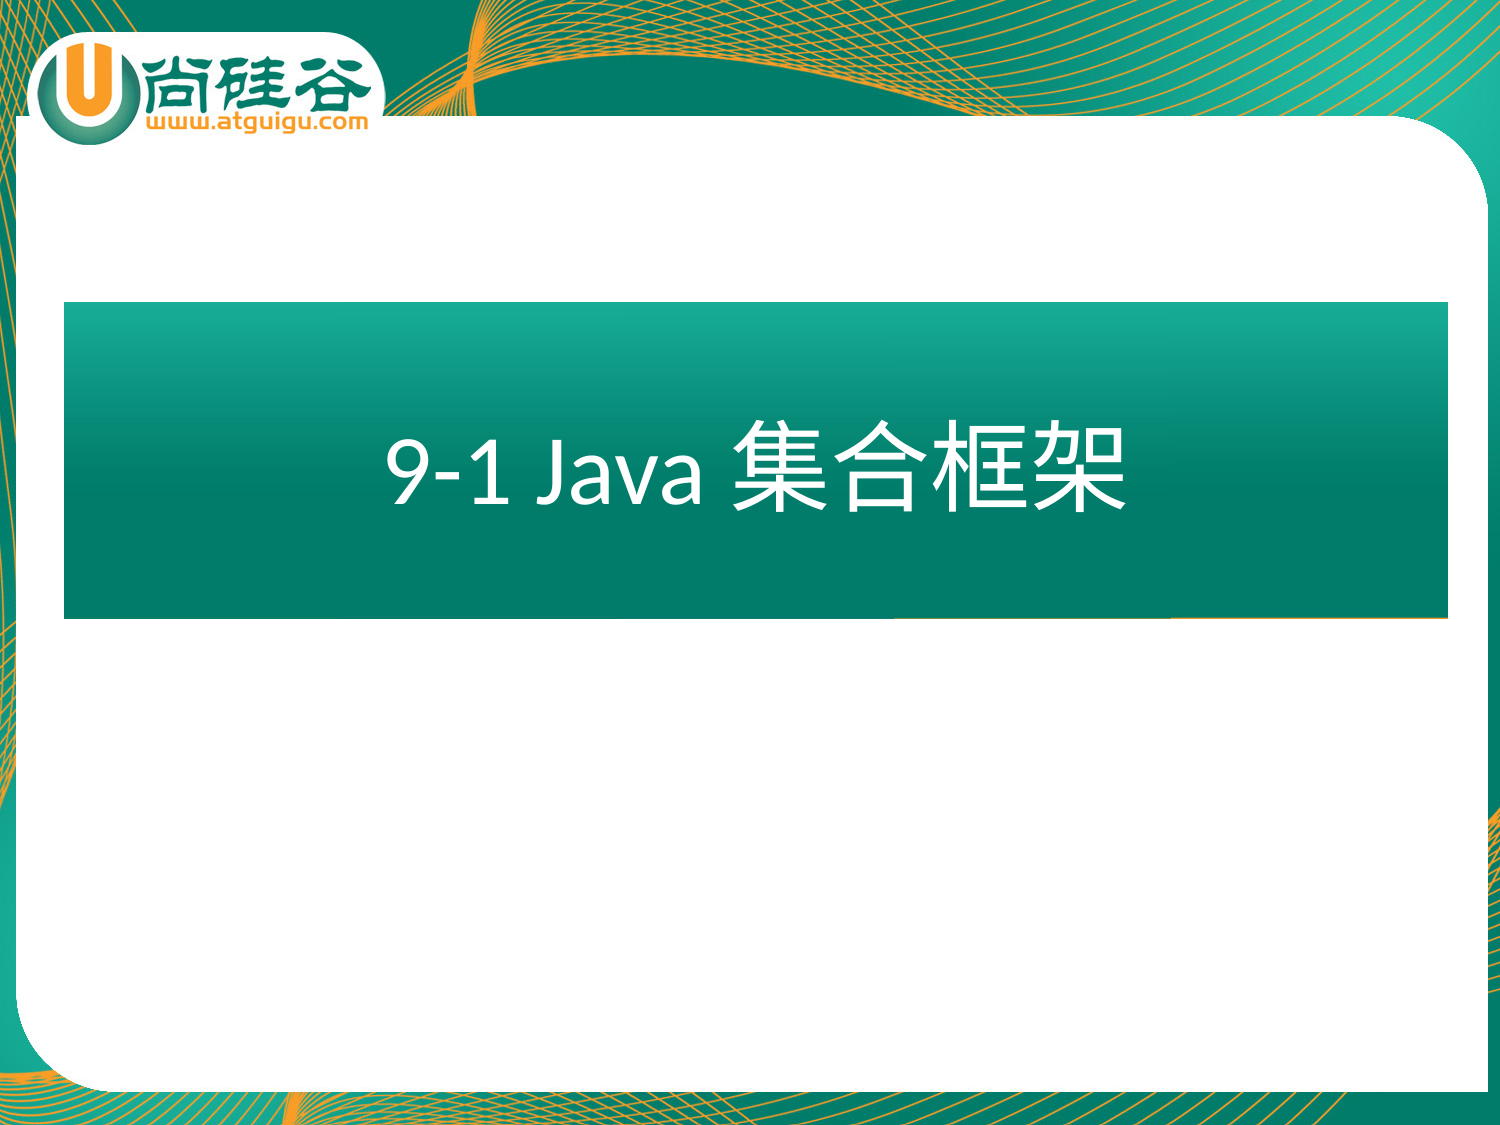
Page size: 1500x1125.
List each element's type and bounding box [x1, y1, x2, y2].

list [64, 302, 1448, 620]
picture [0, 0, 1500, 1125]
